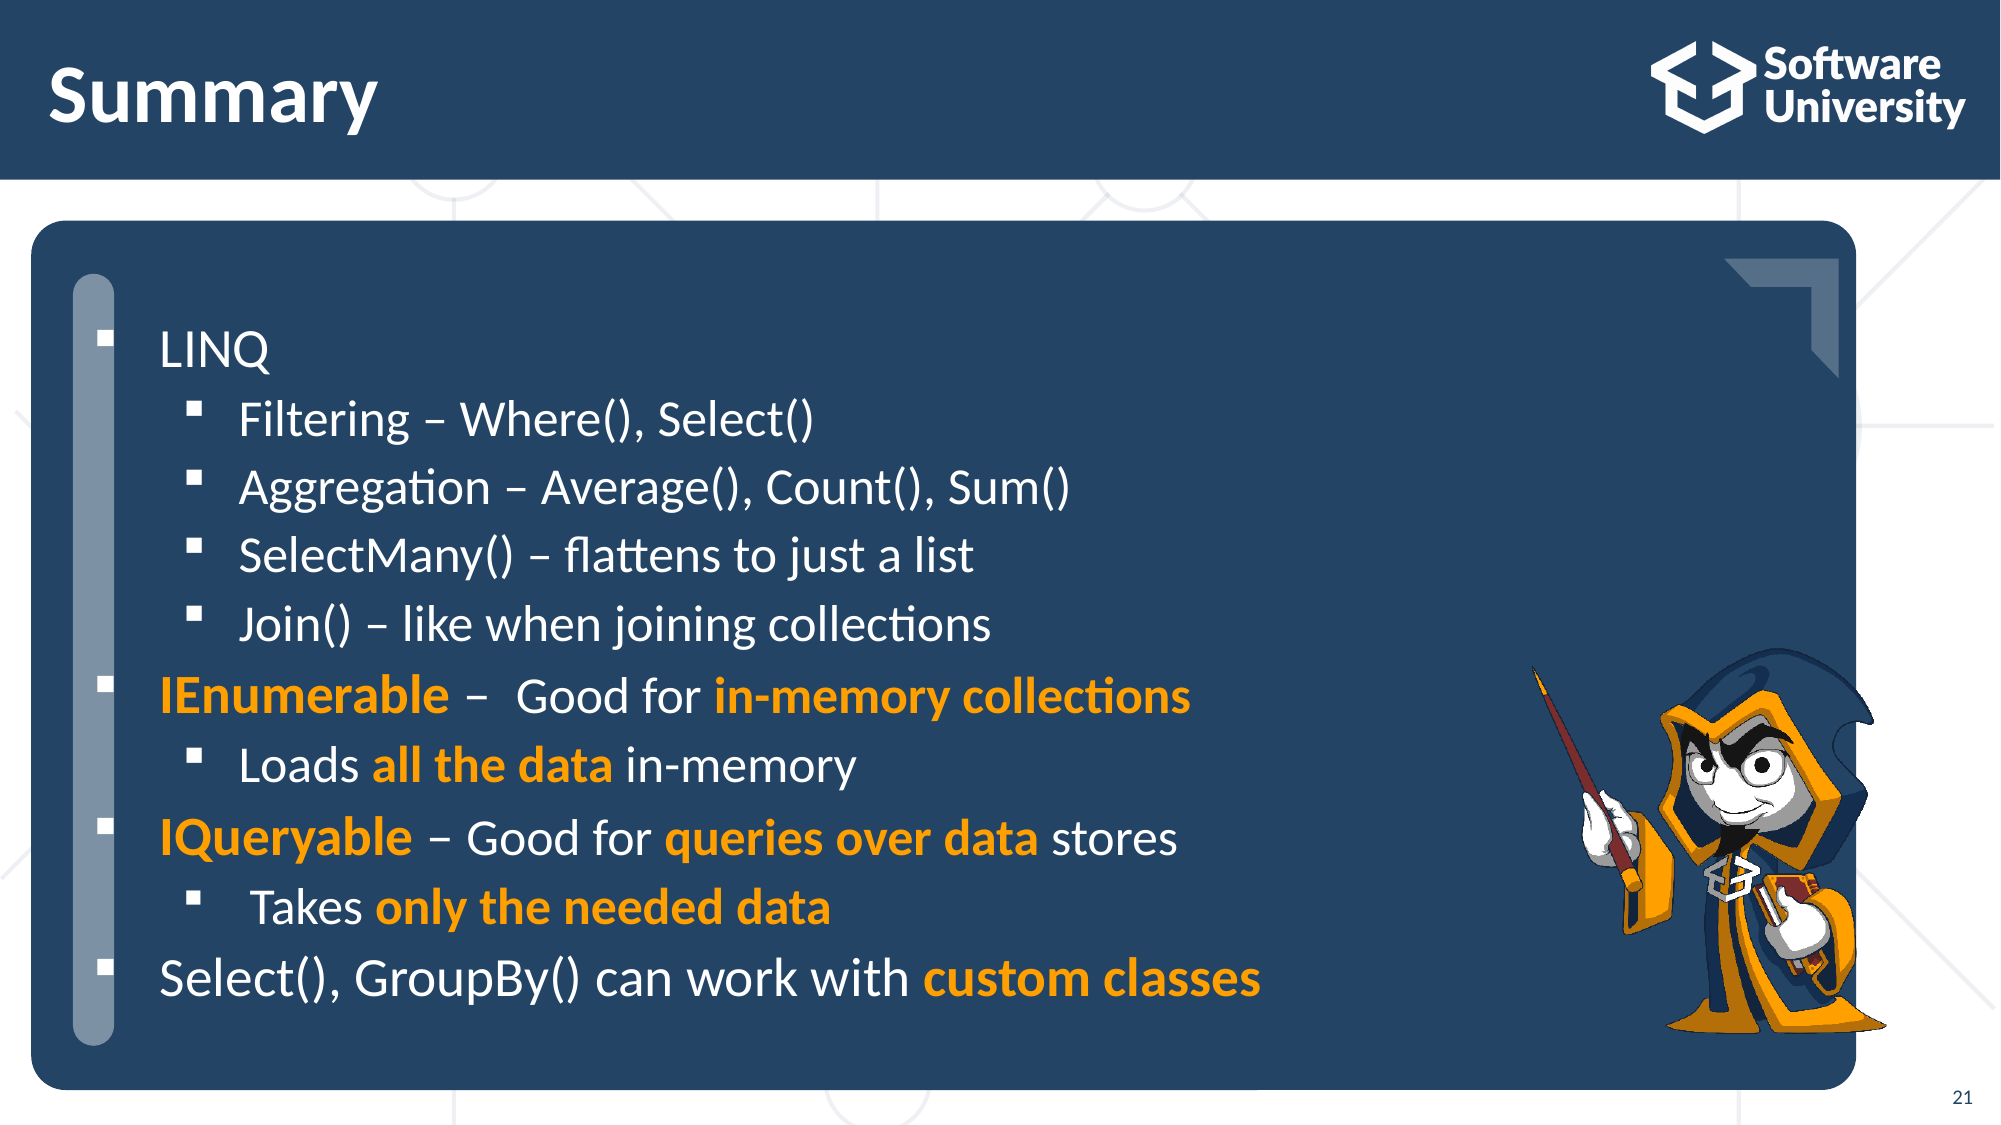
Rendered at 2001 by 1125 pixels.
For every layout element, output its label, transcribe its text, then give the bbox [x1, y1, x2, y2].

picture [1518, 613, 1921, 1050]
slide_number 21 [1927, 1067, 1989, 1117]
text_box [30, 220, 1857, 1091]
title Summary [31, 16, 1625, 162]
picture [1651, 41, 1966, 134]
